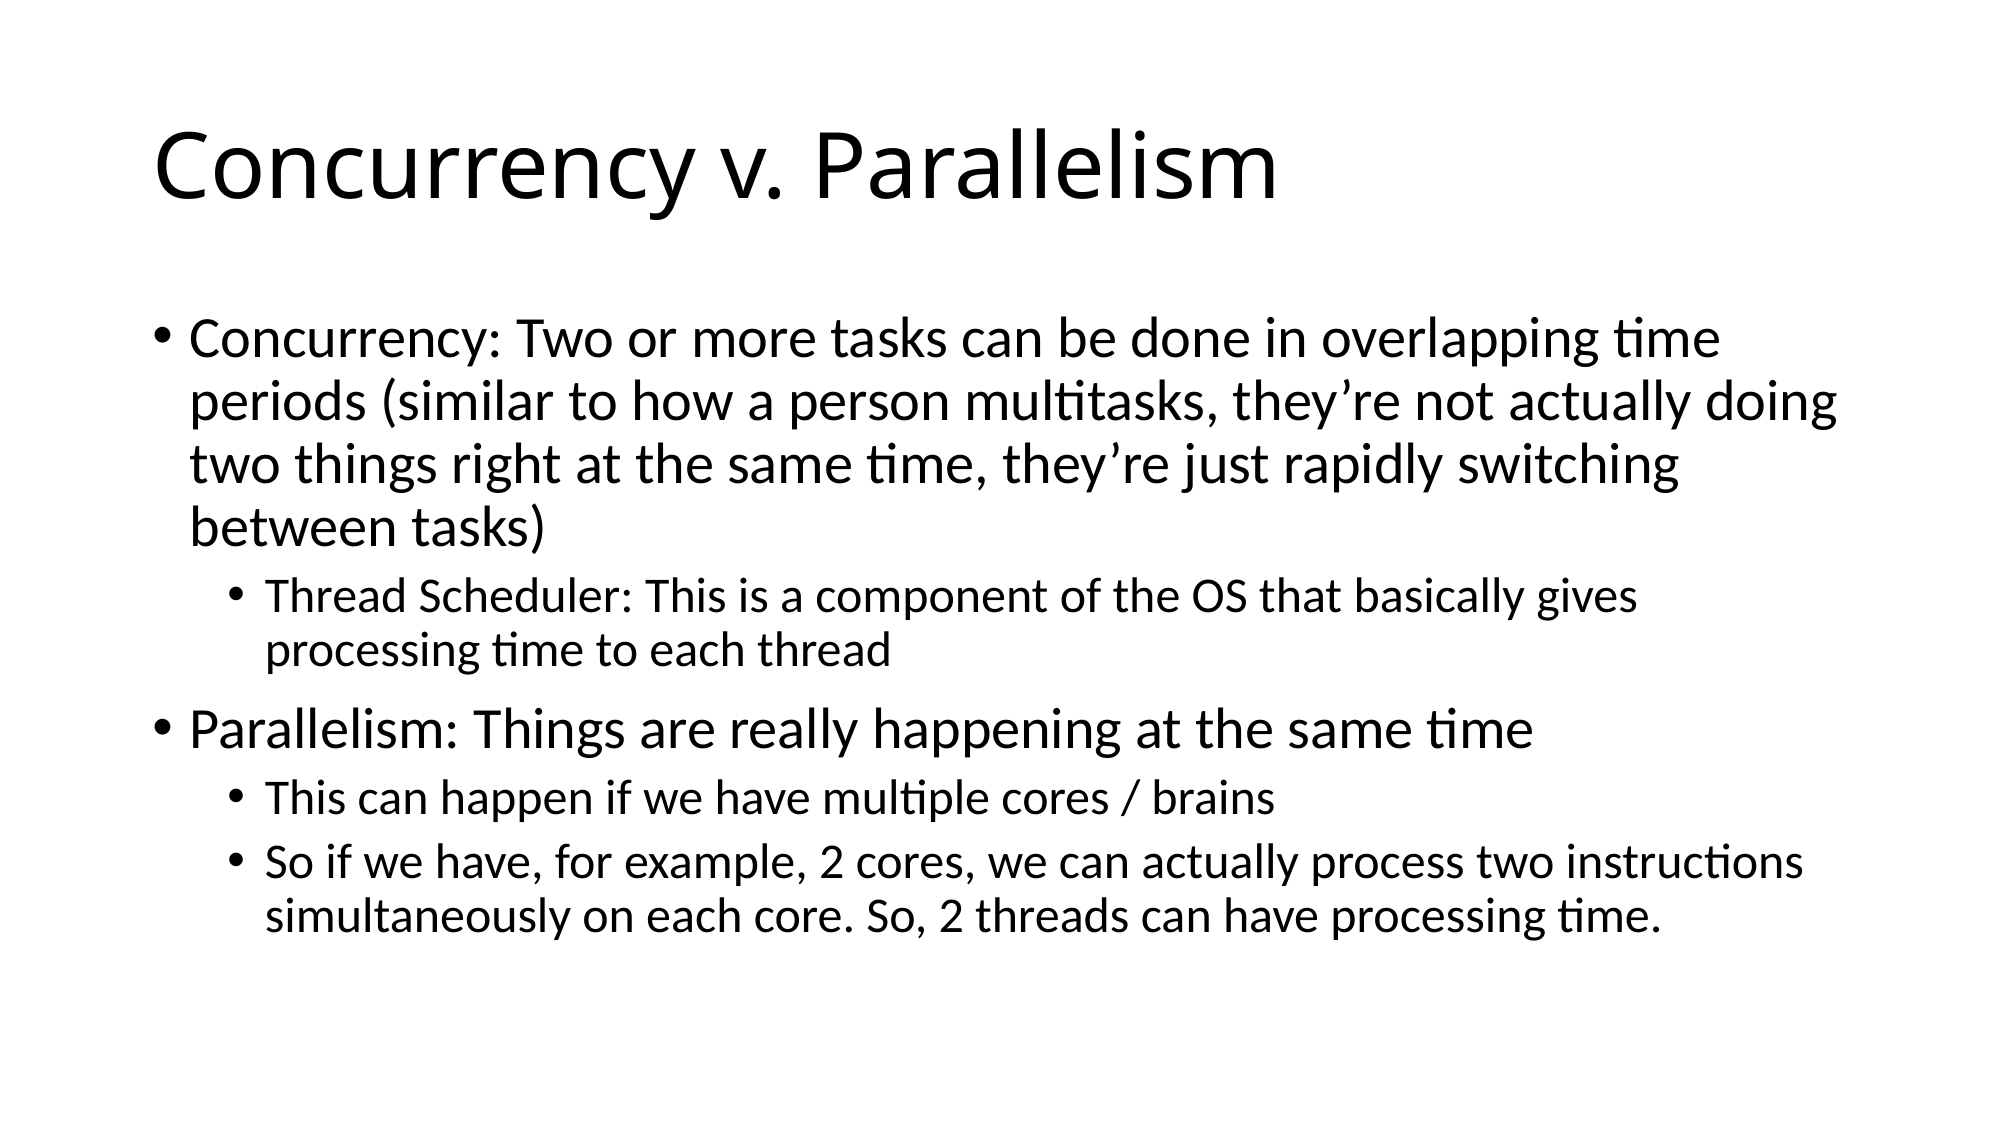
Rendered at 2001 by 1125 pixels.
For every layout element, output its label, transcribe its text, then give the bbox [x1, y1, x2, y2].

list Concurrency: Two or more tasks can be done in overlapping time periods (similar to how a person multitasks, they’re not actually doing two things right at the same time, they’re just rapidly switching between tasks) Thread Scheduler: This is a component of the OS that basically gives processing time to each thread Parallelism: Things are really happening at the same time This can happen if we have multiple cores / brains So if we have, for example, 2 cores, we can actually process two instructions simultaneously on each core. So, 2 threads can have processing time. [137, 299, 1863, 1014]
title Concurrency v. Parallelism [137, 59, 1863, 278]
